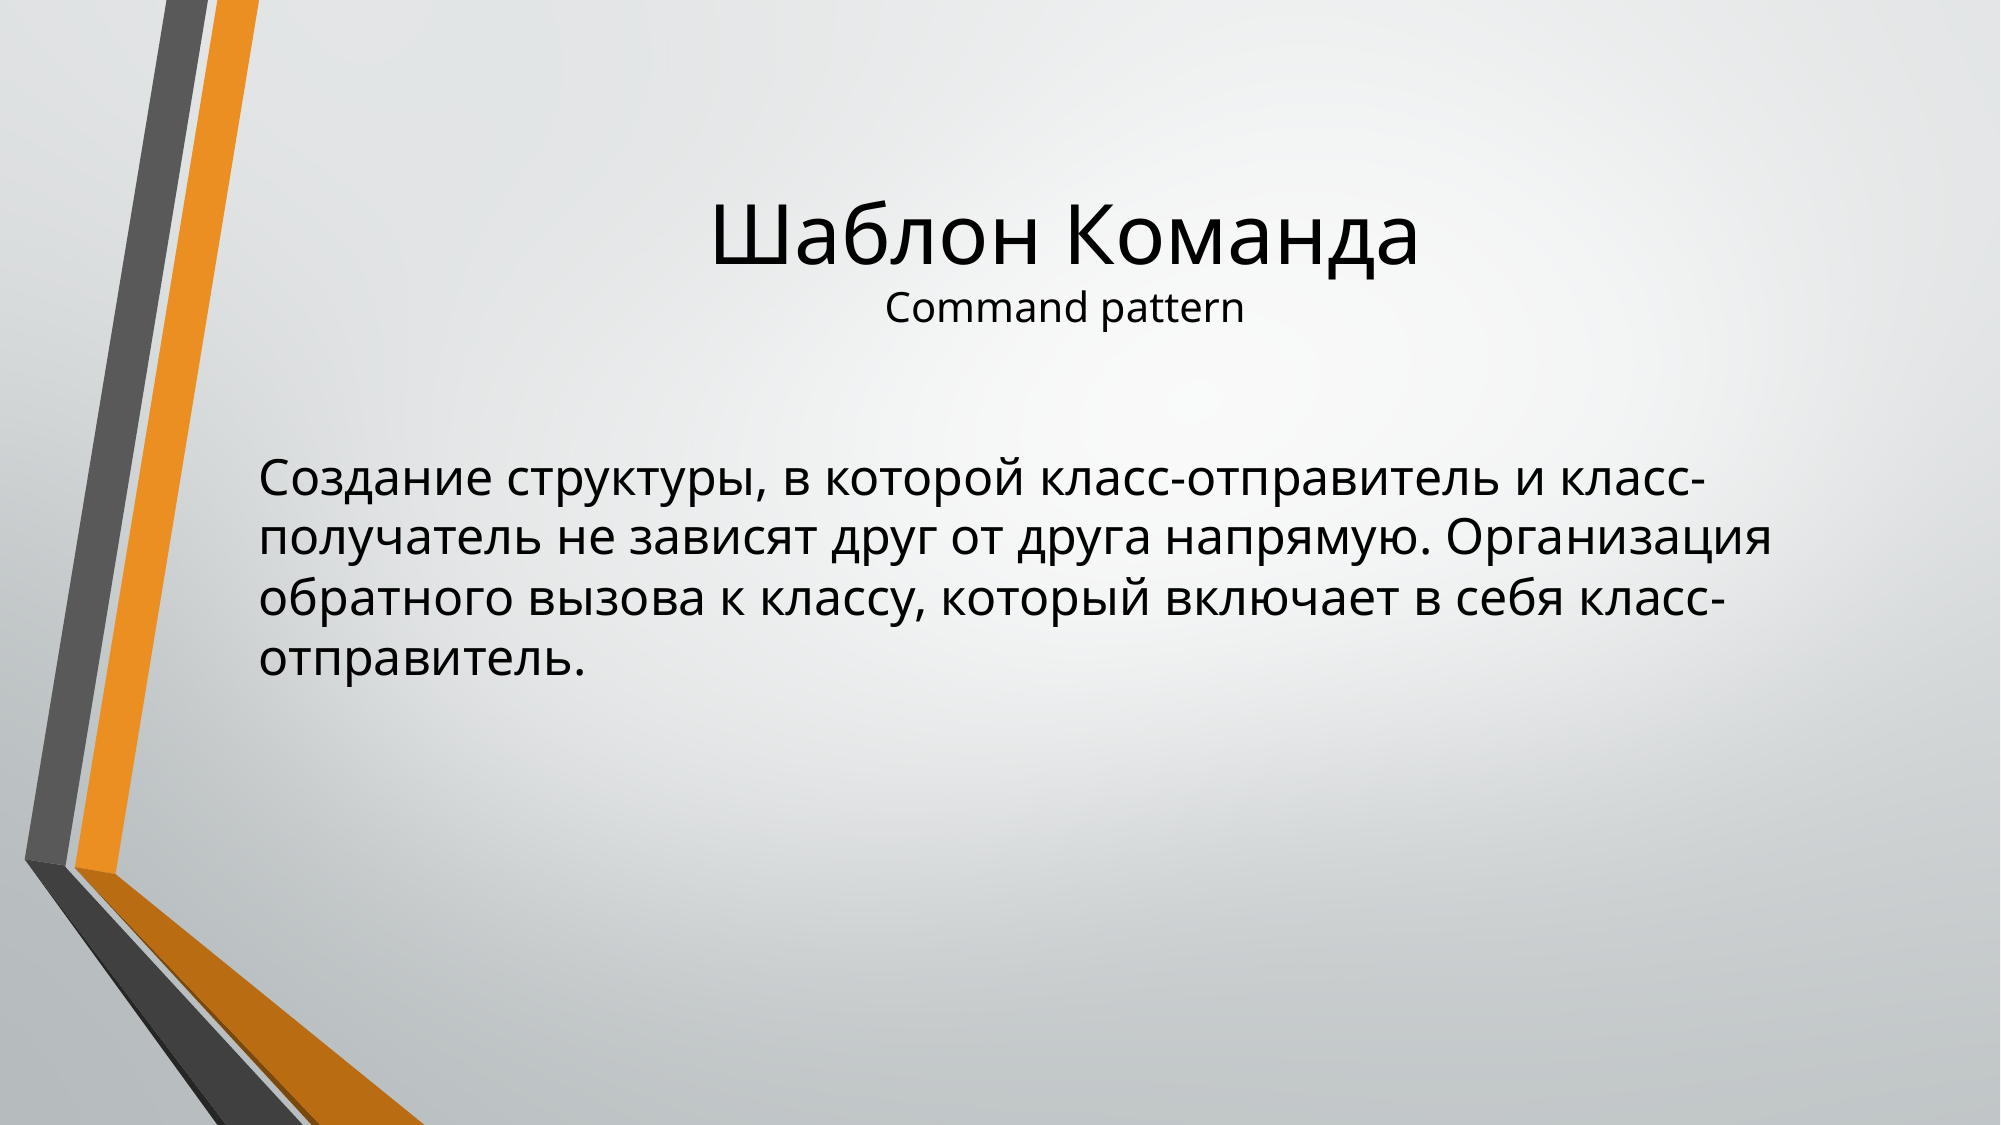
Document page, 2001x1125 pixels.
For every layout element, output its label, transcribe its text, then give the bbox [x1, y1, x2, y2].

list Создание структуры, в которой класс-отправитель и класс-получатель не зависят друг от друга напрямую. Организация обратного вызова к классу, который включает в себя класс-отправитель. [243, 437, 1887, 950]
title Шаблон Команда Command pattern [243, 112, 1887, 400]
